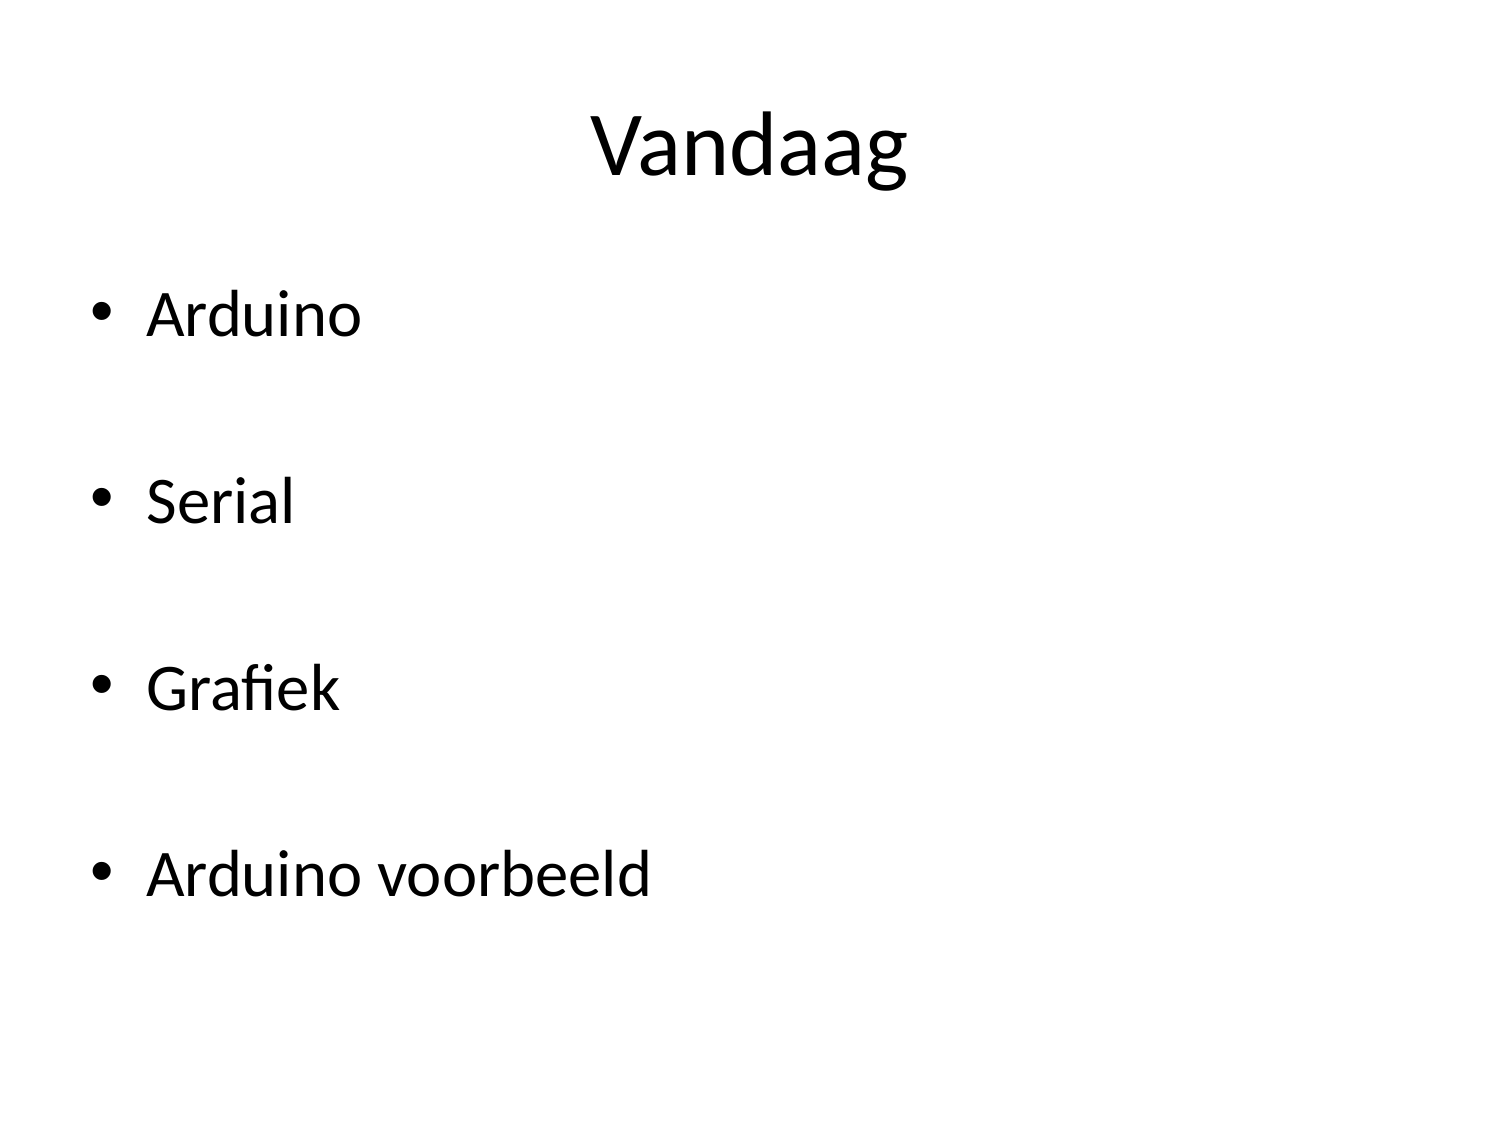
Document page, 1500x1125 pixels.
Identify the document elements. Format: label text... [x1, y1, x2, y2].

list Arduino Serial Grafiek Arduino voorbeeld [75, 262, 1425, 1005]
title Vandaag [75, 45, 1425, 233]
